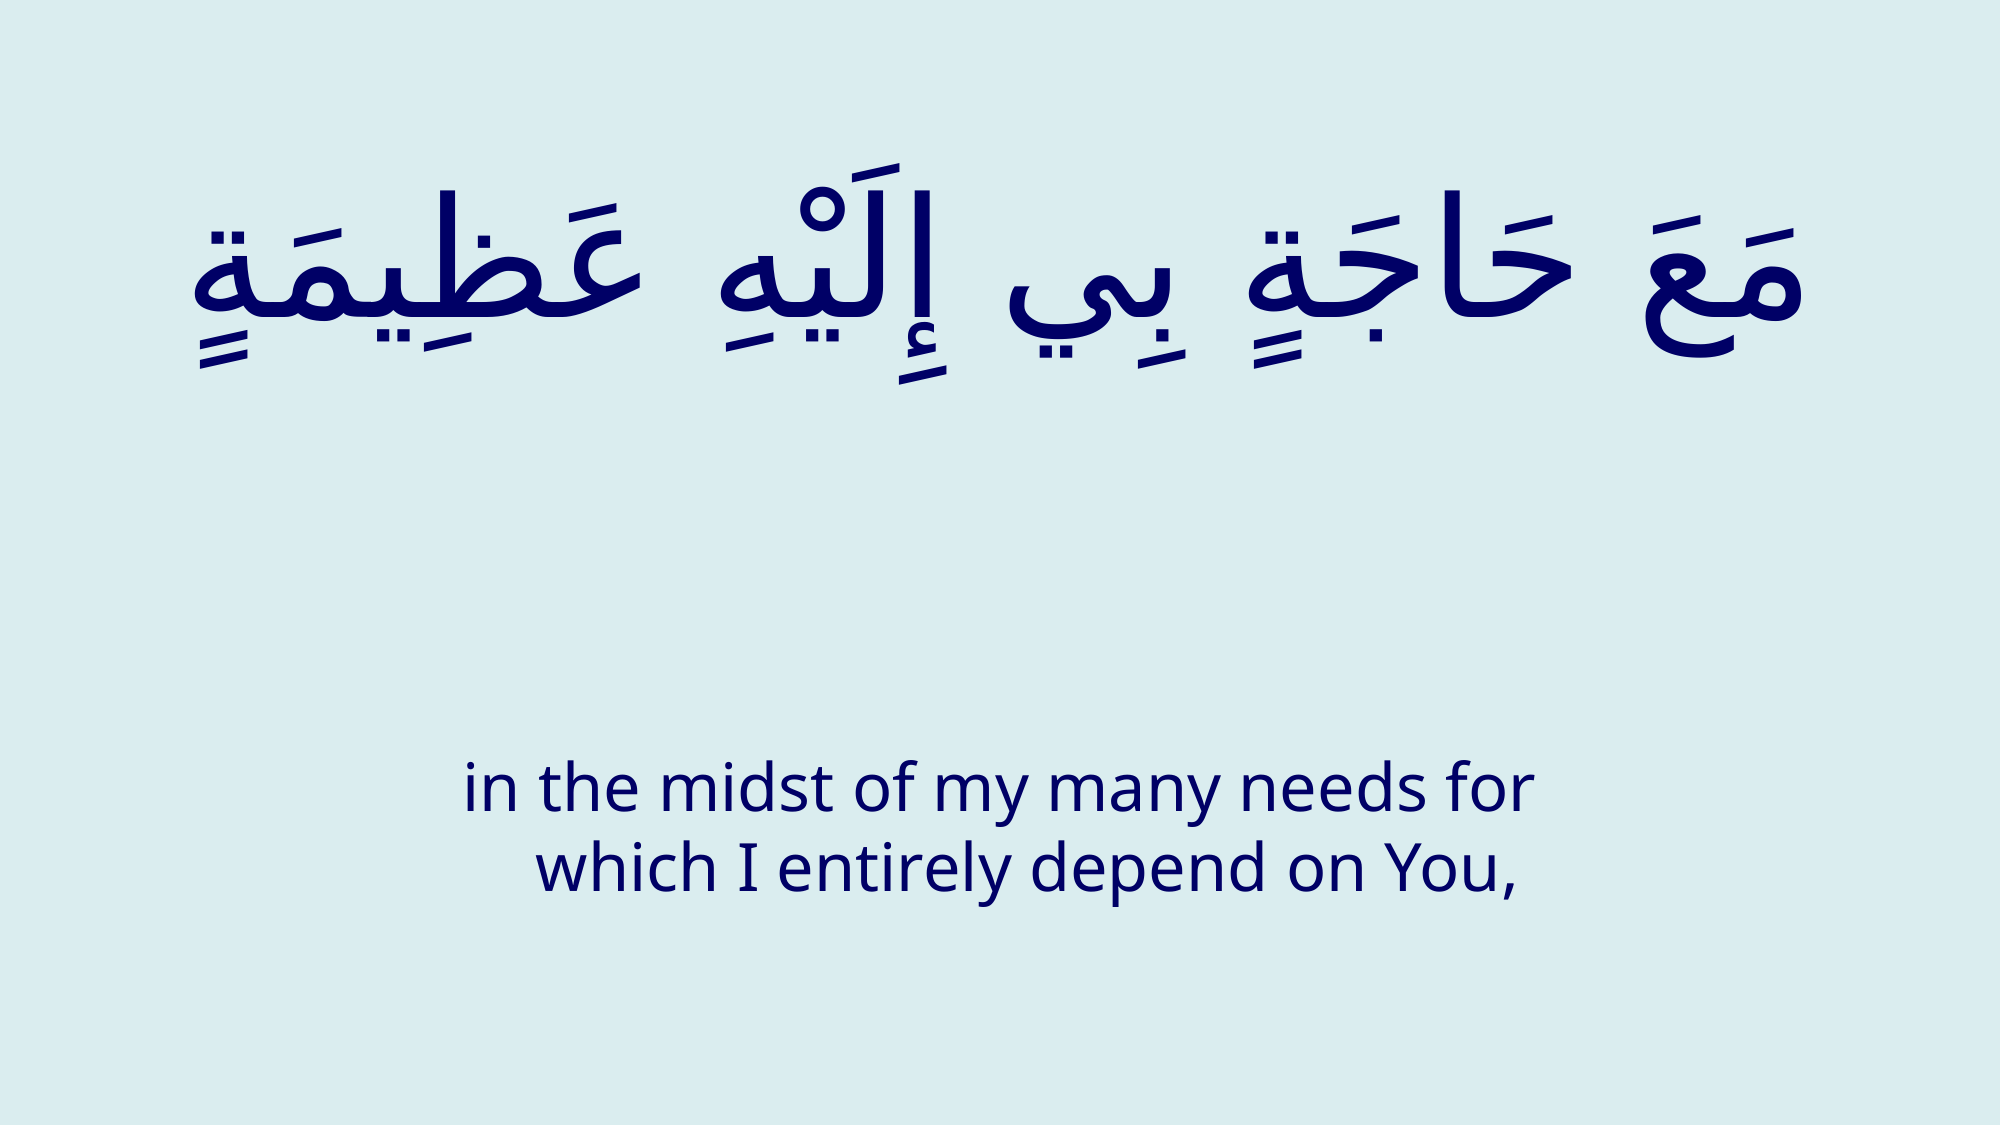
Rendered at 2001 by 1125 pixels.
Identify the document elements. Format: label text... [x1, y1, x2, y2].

title مَعَ حَاجَةٍ بِي إِلَيْهِ عَظِيمَةٍ [0, 200, 2000, 388]
list in the midst of my many needs for which I entirely depend on You, [356, 737, 1644, 1050]
